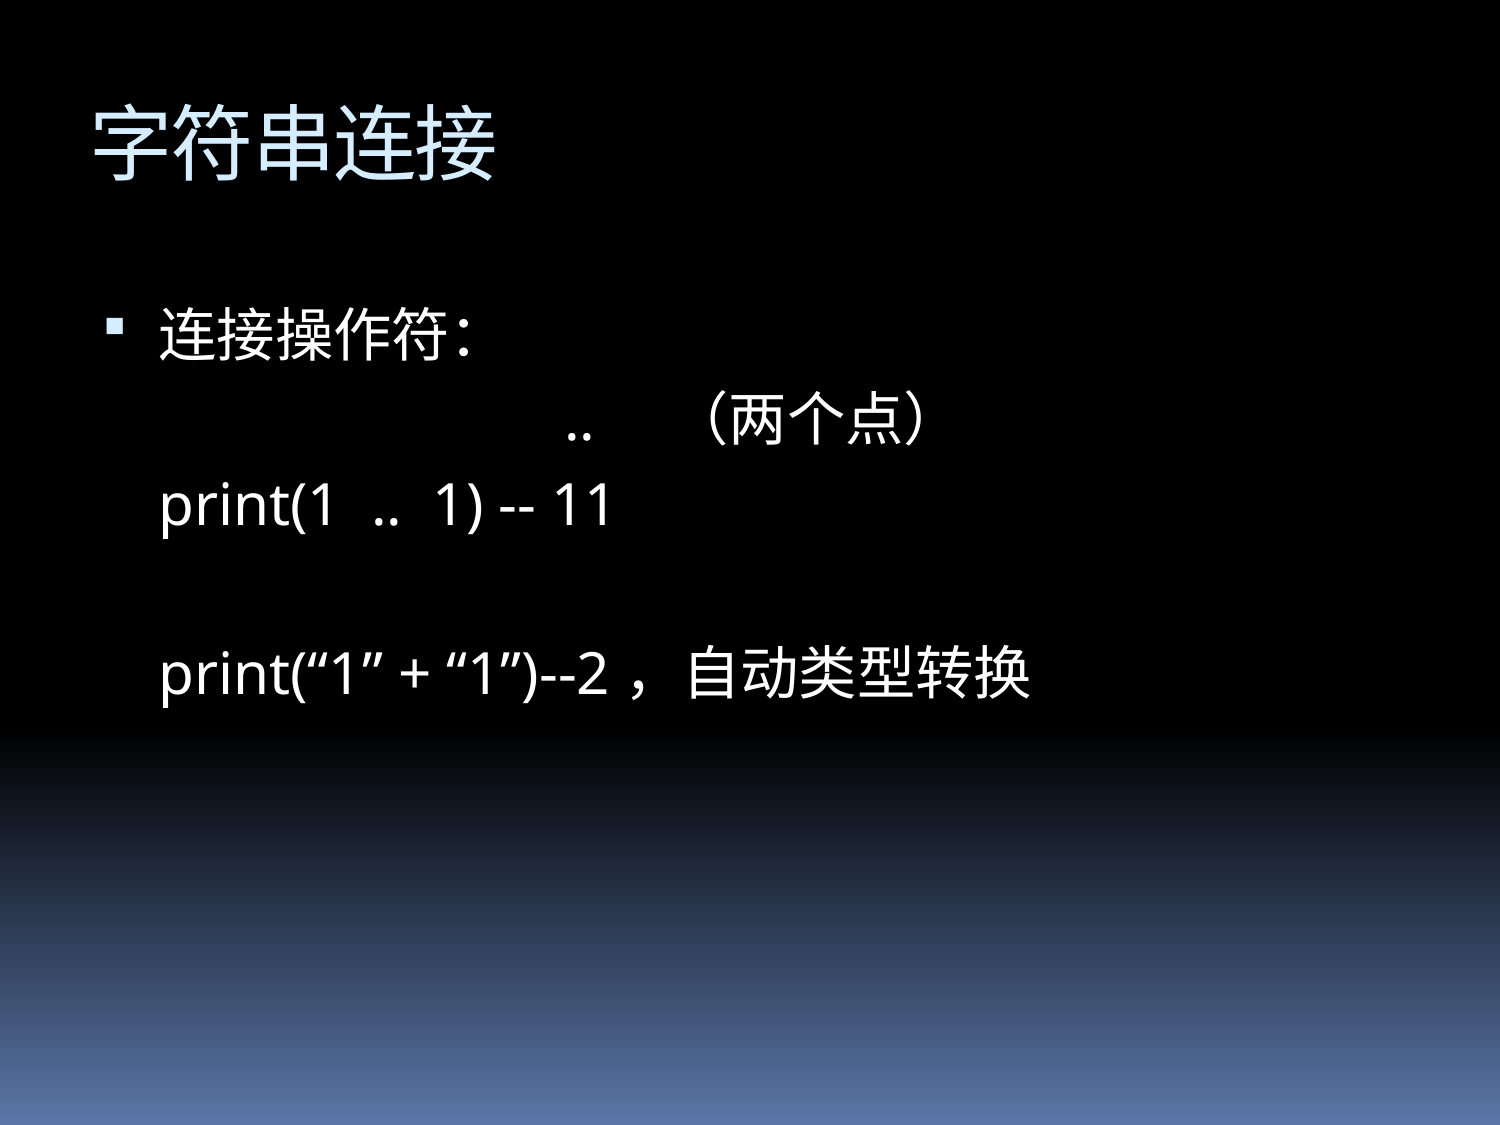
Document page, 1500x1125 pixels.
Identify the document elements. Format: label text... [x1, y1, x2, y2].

title 字符串连接 [75, 83, 1425, 234]
list 连接操作符： .. （两个点） print(1 .. 1) -- 11 print(“1” + “1”)--2，自动类型转换 [76, 290, 1383, 1033]
